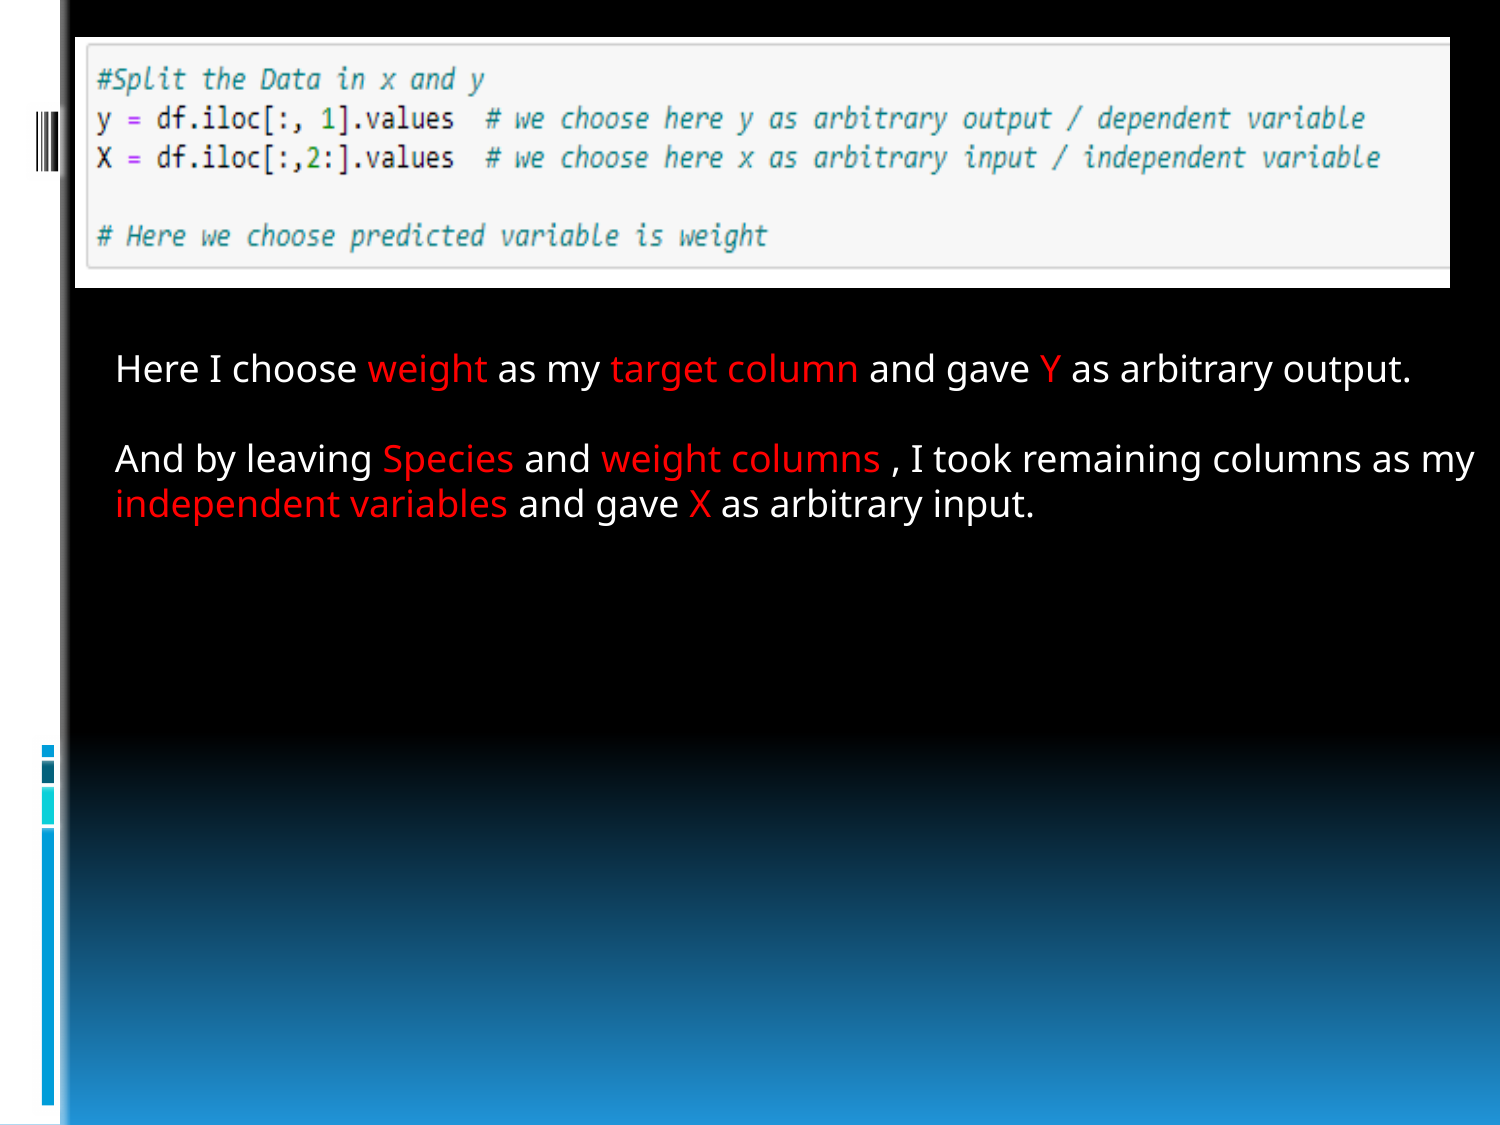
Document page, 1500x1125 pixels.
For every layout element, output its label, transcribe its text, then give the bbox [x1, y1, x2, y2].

picture [74, 37, 1451, 288]
text_box Here I choose weight as my target column and gave Y as arbitrary output. And by leaving Species and weight columns , I took remaining columns as my independent variables and gave X as arbitrary input. [99, 337, 1500, 533]
